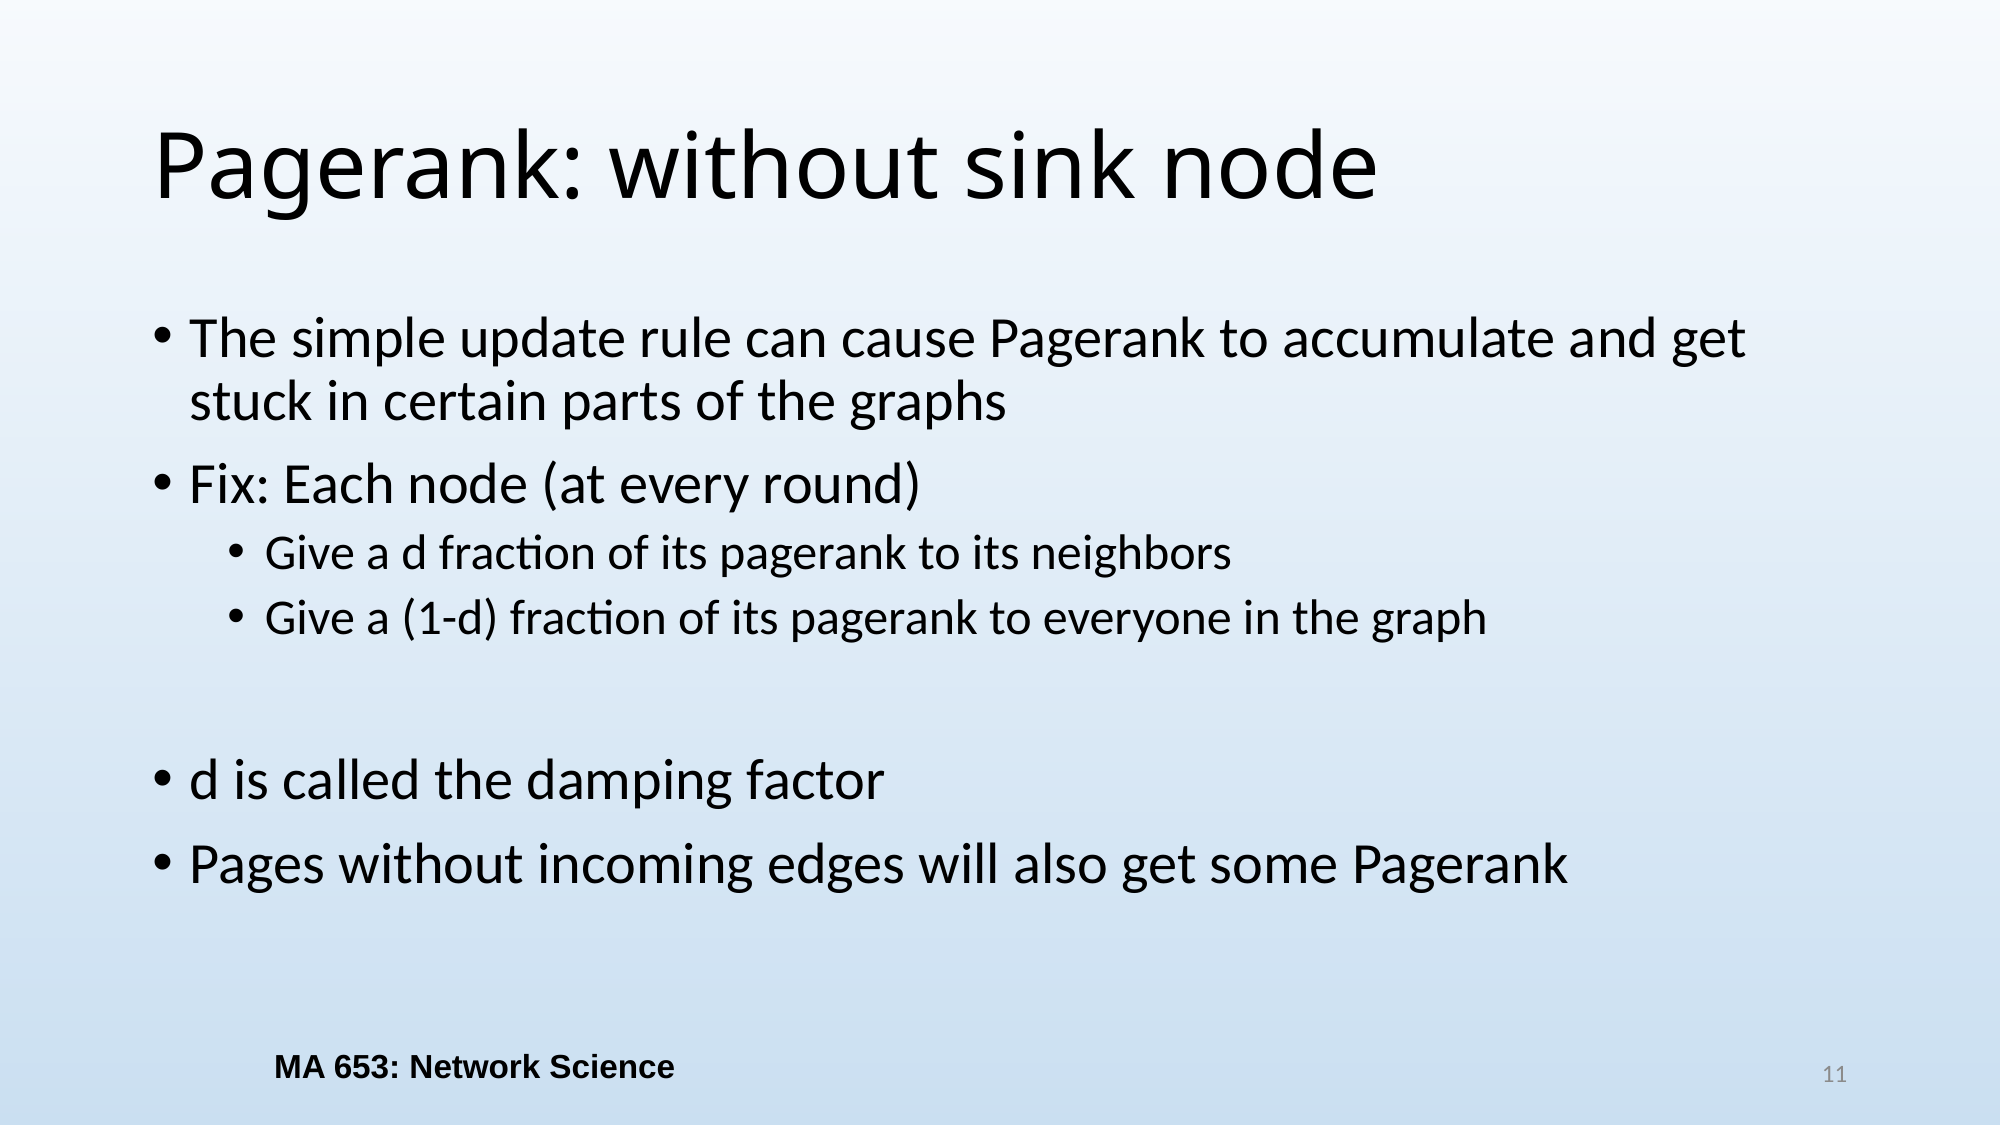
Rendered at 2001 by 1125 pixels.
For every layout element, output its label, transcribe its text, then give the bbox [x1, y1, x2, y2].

slide_number 11 [1412, 1042, 1863, 1103]
title Pagerank: without sink node [137, 59, 1863, 278]
footer MA 653: Network Science [137, 1035, 813, 1096]
